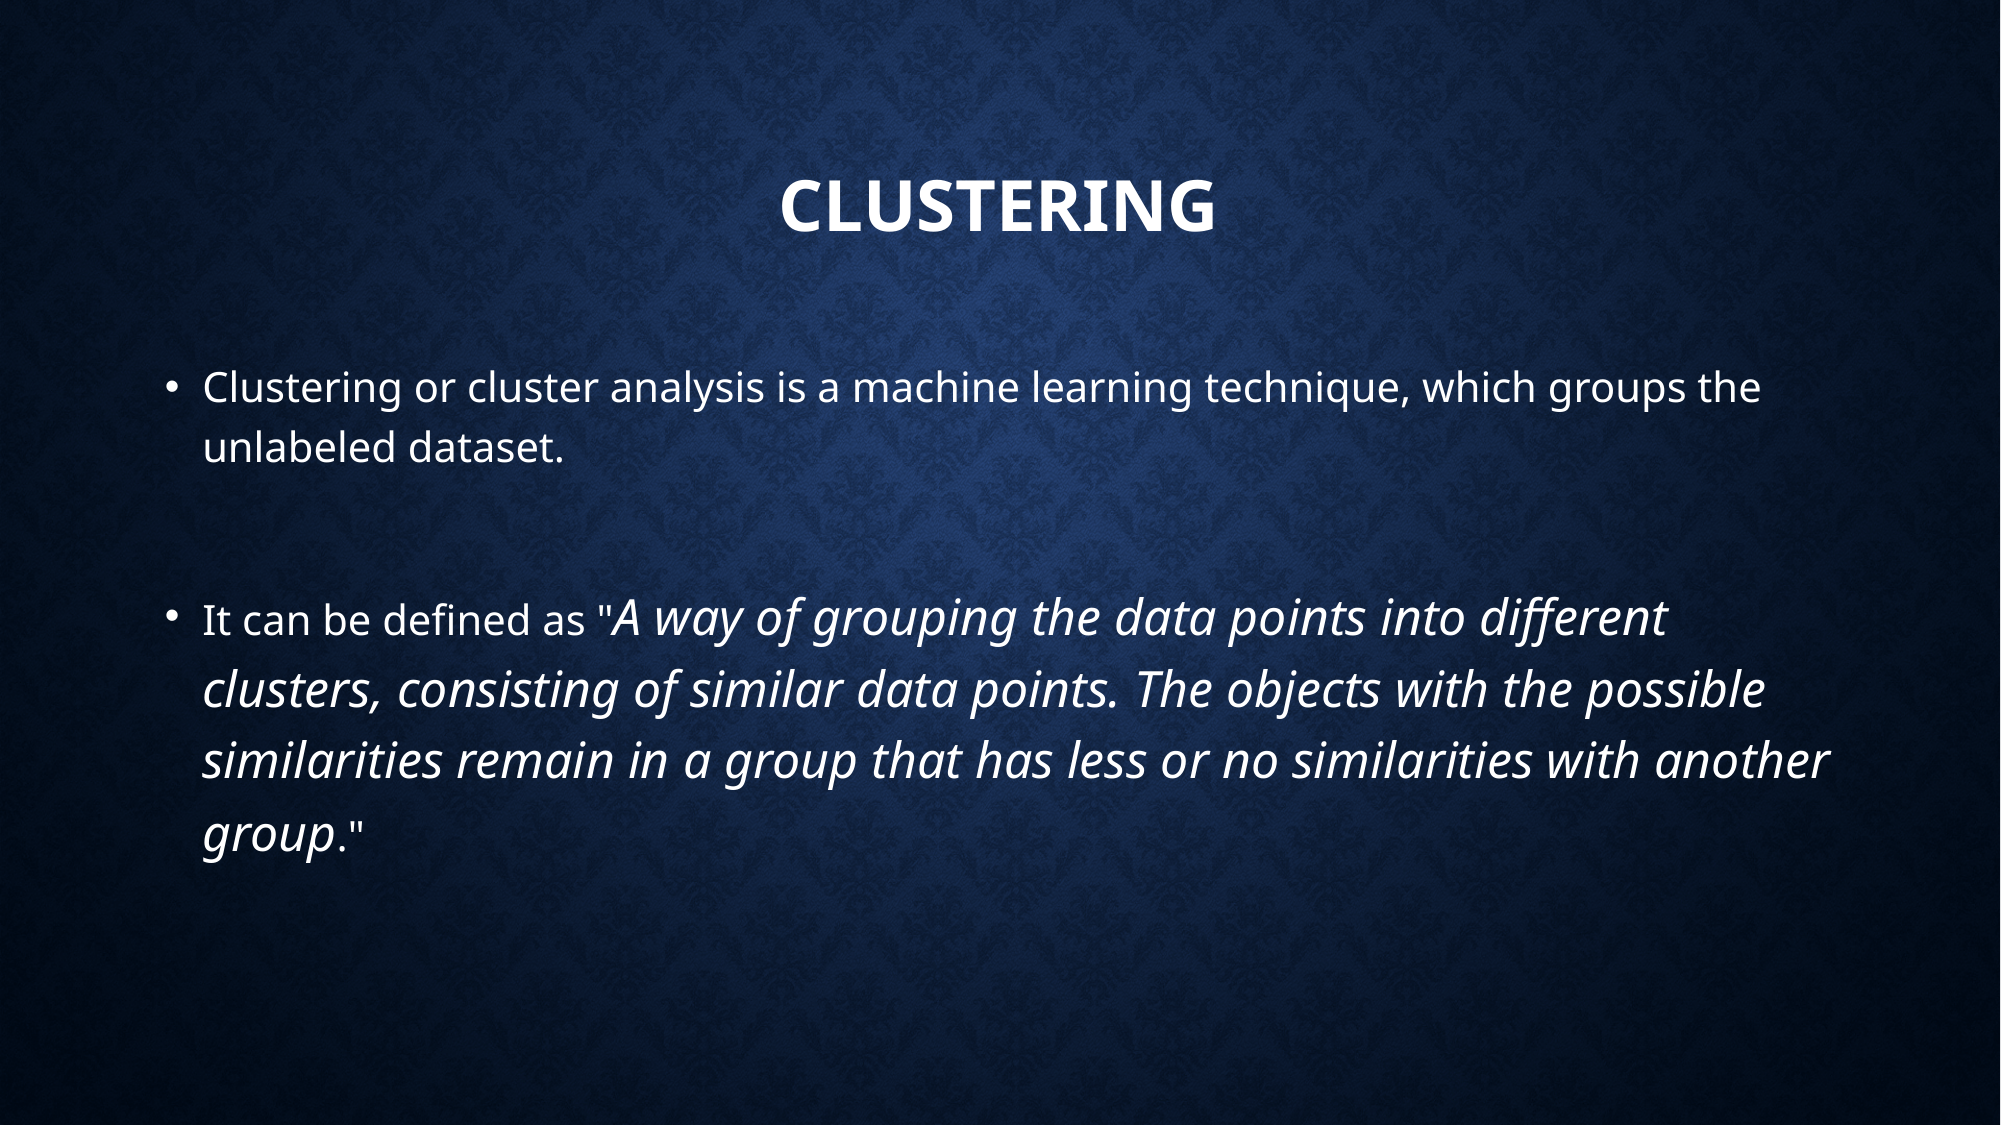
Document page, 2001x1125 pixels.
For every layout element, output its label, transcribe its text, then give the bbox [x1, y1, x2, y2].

title Clustering [149, 99, 1849, 318]
list Clustering or cluster analysis is a machine learning technique, which groups the unlabeled dataset. It can be defined as "A way of grouping the data points into different clusters, consisting of similar data points. The objects with the possible similarities remain in a group that has less or no similarities with another group." [149, 343, 1849, 950]
